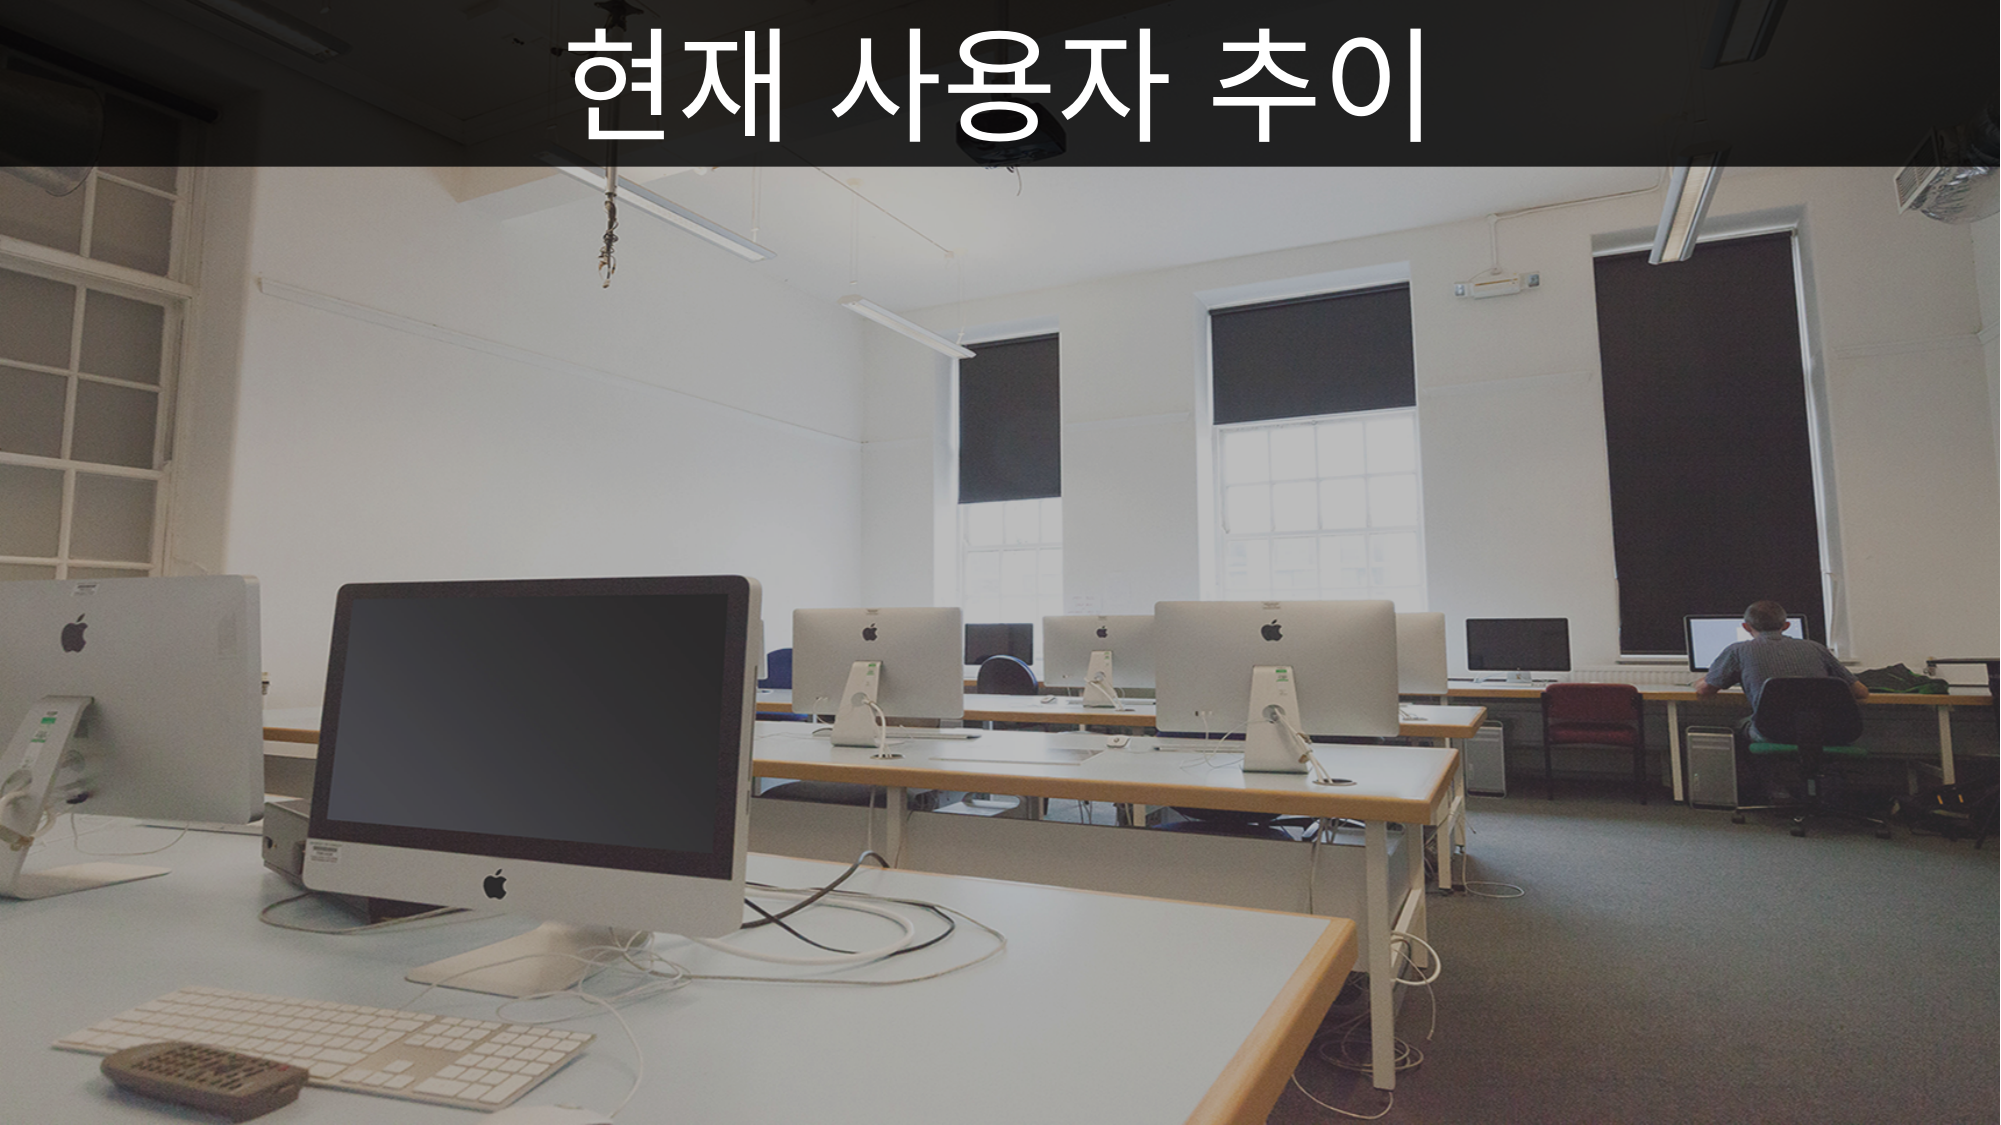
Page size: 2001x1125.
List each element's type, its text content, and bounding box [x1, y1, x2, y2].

text_box 현재 사용자 추이 [0, 0, 2000, 165]
